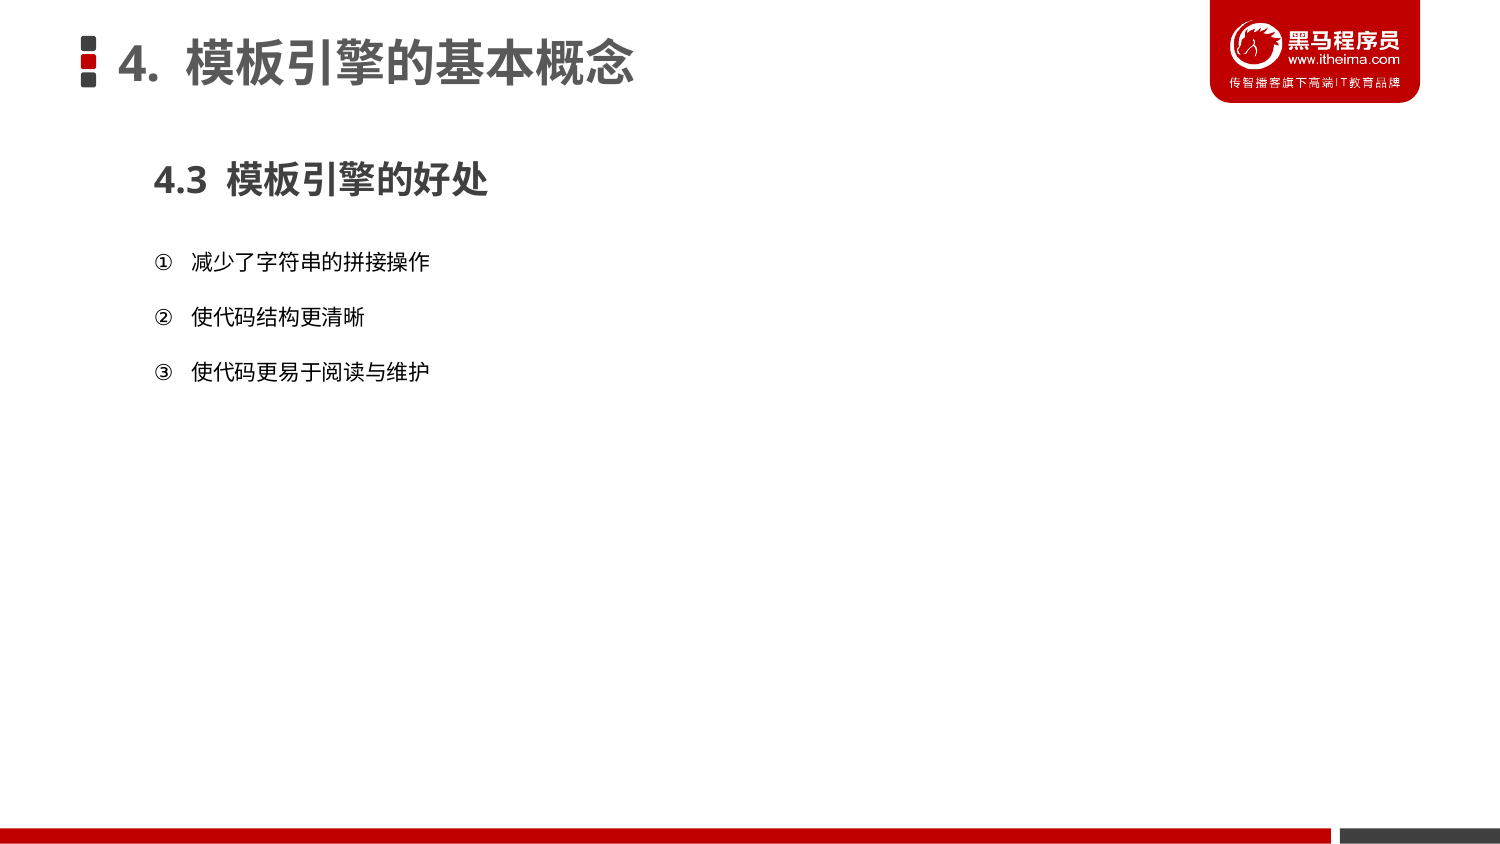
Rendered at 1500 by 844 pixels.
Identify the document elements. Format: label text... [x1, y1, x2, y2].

title 4. 模板引擎的基本概念 [103, 0, 1209, 130]
list 减少了字符串的拼接操作 使代码结构更清晰 使代码更易于阅读与维护 [139, 228, 1245, 393]
picture [1211, 11, 1419, 97]
list 4.3 模板引擎的好处 [139, 153, 1209, 228]
